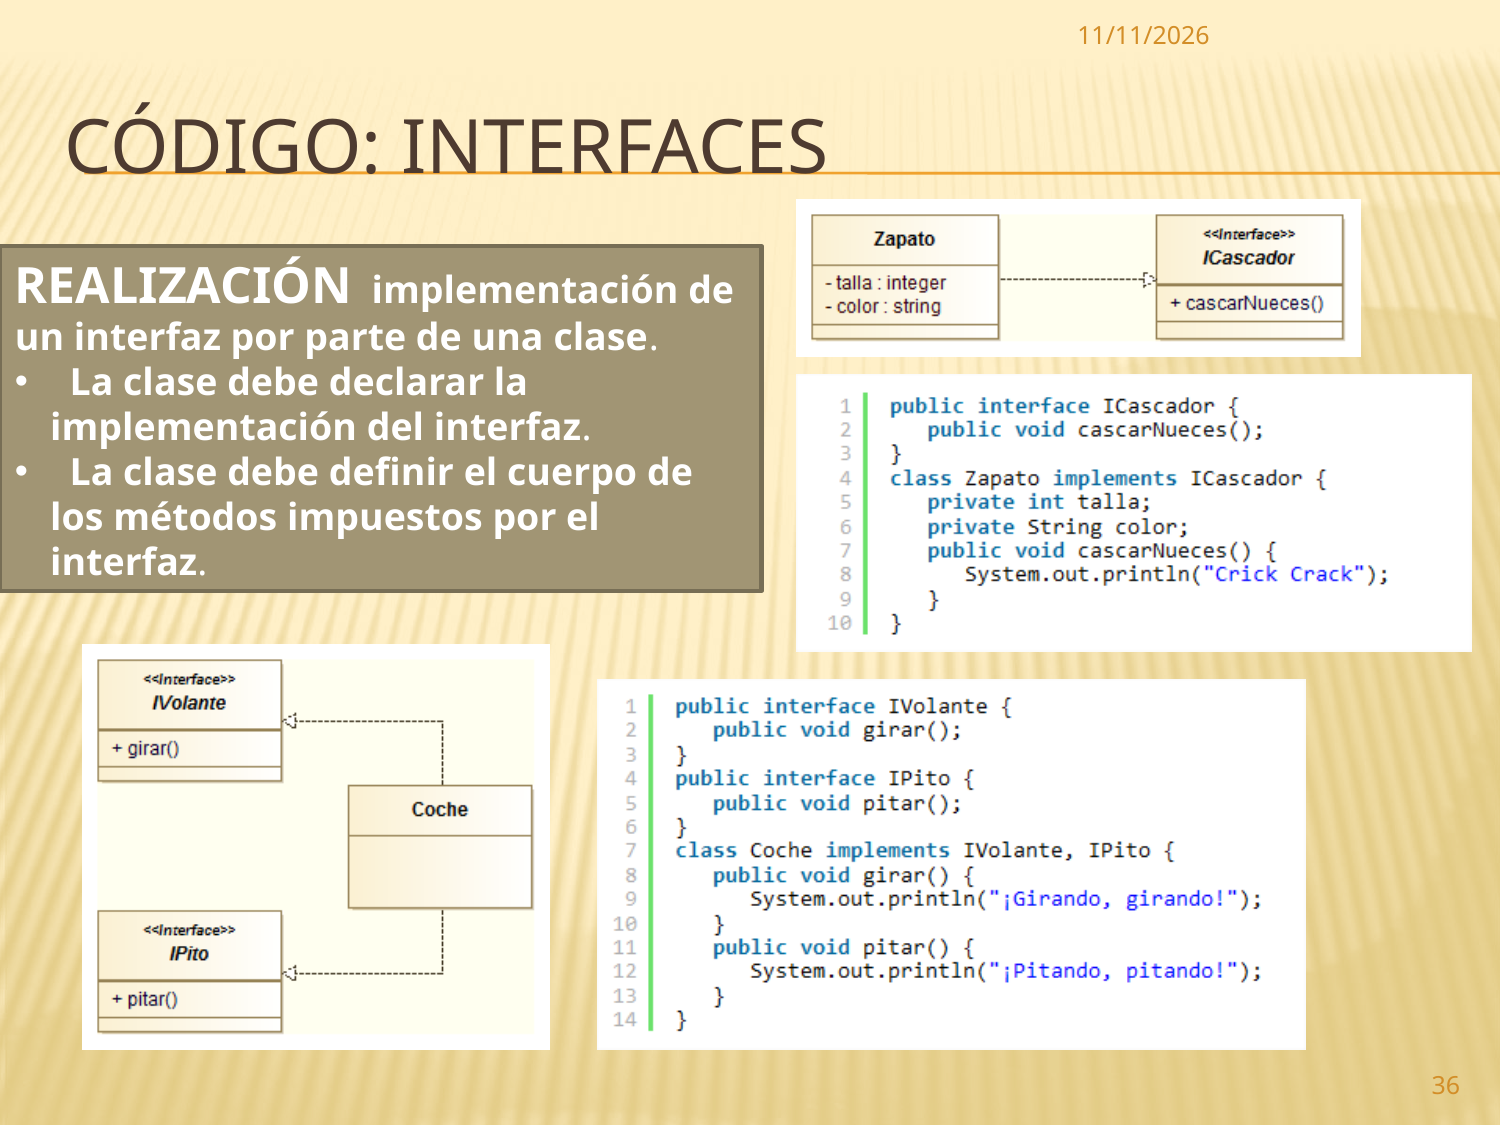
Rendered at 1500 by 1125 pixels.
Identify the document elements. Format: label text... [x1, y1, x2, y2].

slide_number 36 [1350, 1062, 1475, 1103]
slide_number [1062, 12, 1475, 60]
picture [81, 644, 550, 1050]
text_box REALIZACIÓN implementación de un interfaz por parte de una clase. La clase debe declarar la implementación del interfaz. La clase debe definir el cuerpo de los métodos impuestos por el interfaz. [0, 244, 764, 593]
picture [597, 679, 1306, 1051]
title Código: interfaces [49, 75, 1475, 213]
picture [796, 198, 1362, 358]
picture [796, 374, 1473, 652]
